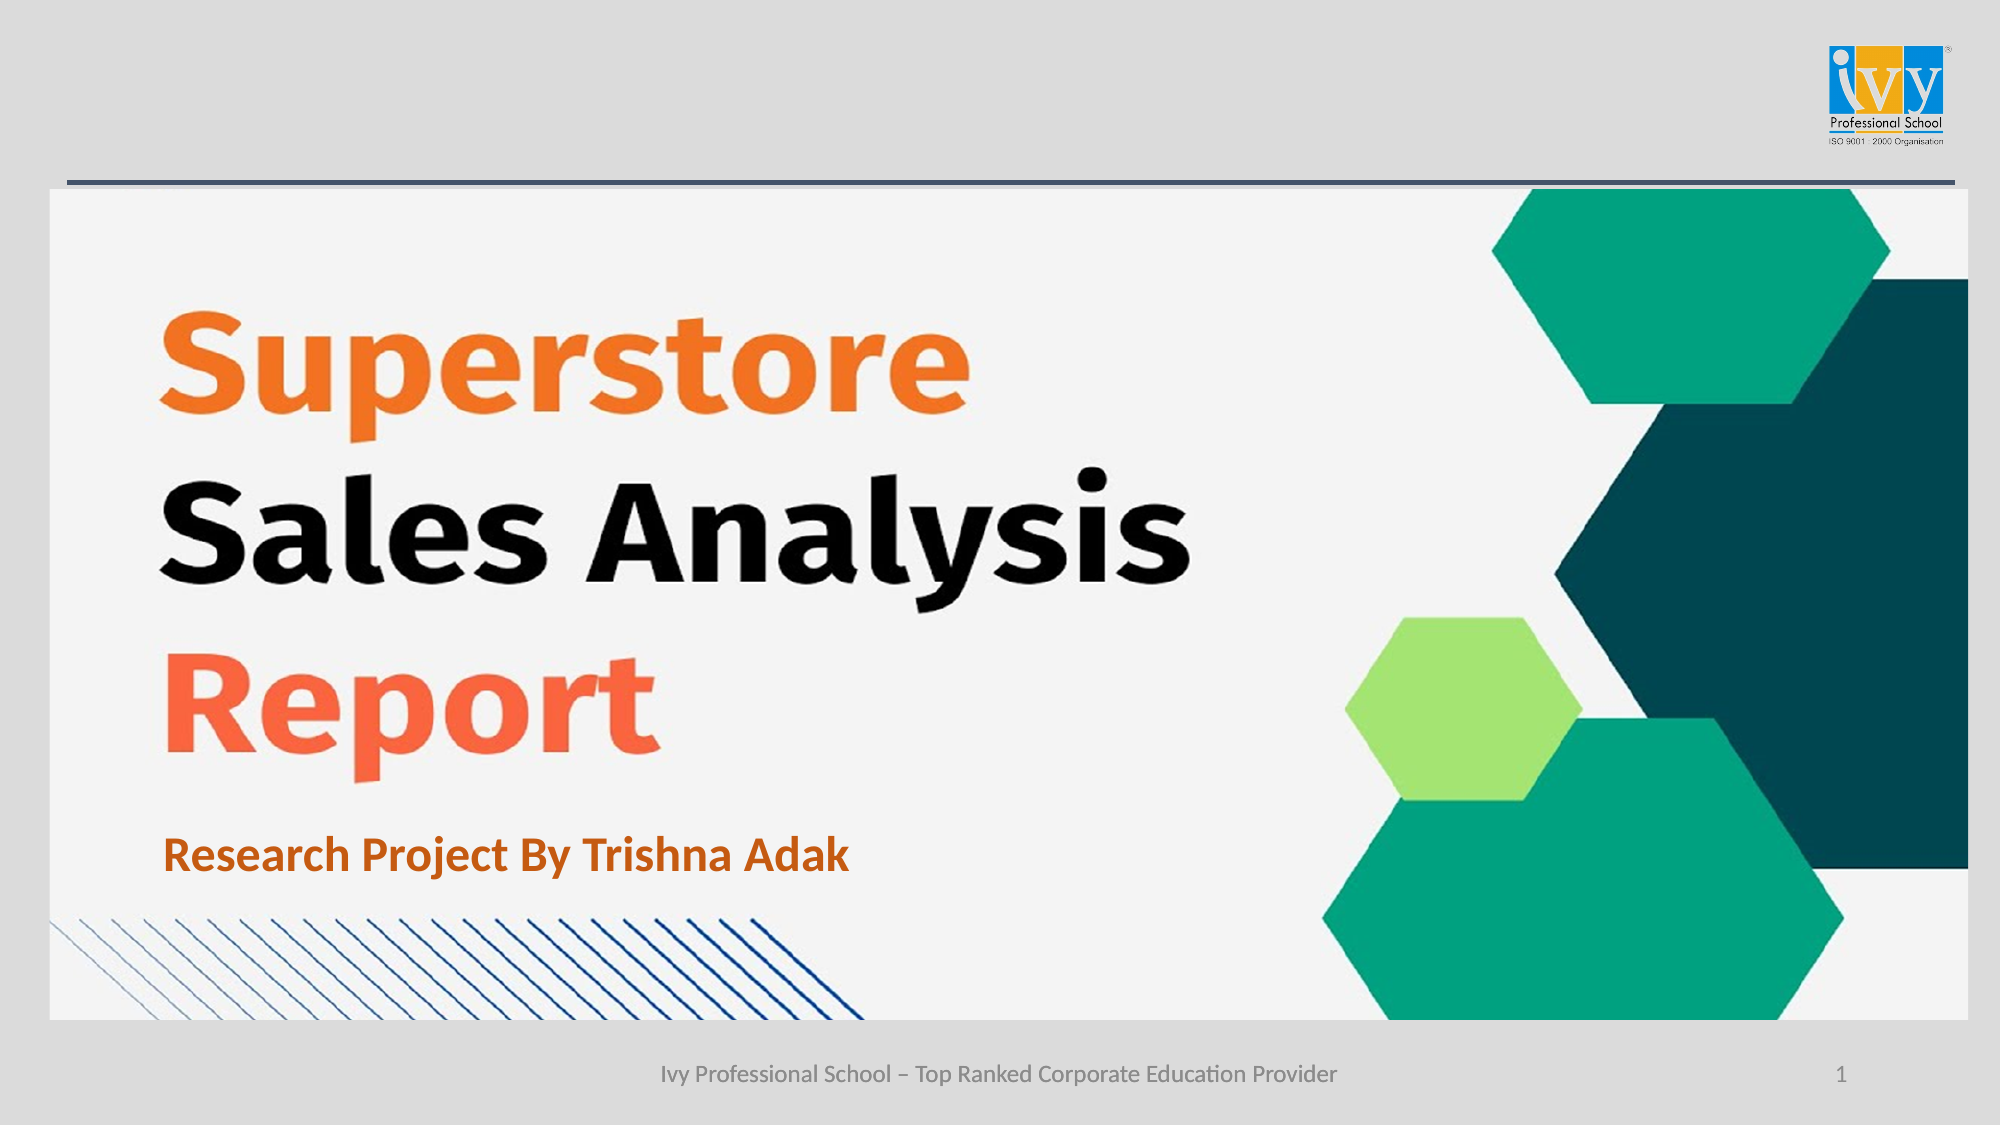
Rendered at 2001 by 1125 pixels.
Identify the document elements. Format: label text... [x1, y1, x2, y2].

picture [1825, 42, 1955, 149]
slide_number 1 [1412, 1042, 1863, 1103]
picture [49, 189, 1969, 1020]
